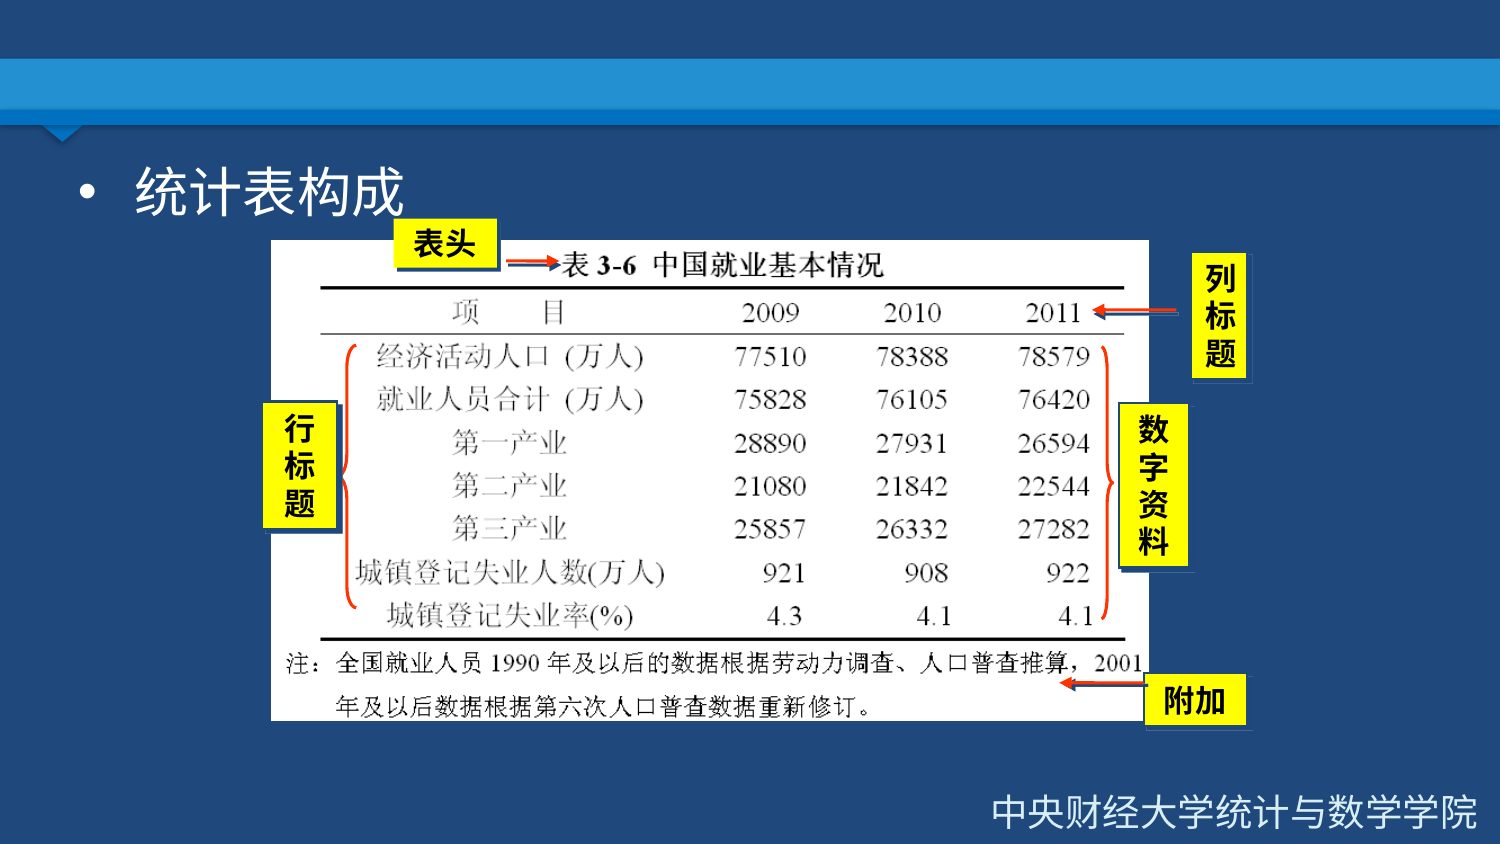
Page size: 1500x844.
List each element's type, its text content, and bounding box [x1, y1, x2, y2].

text_box 行标题 [262, 401, 266, 529]
picture [271, 240, 1149, 721]
list 统计表构成 [63, 137, 1413, 765]
text_box 表头 [393, 218, 497, 239]
text_box 数字资料 [1152, 403, 1190, 568]
text_box 列标题 [1190, 251, 1247, 379]
text_box 附加 [1150, 673, 1247, 726]
